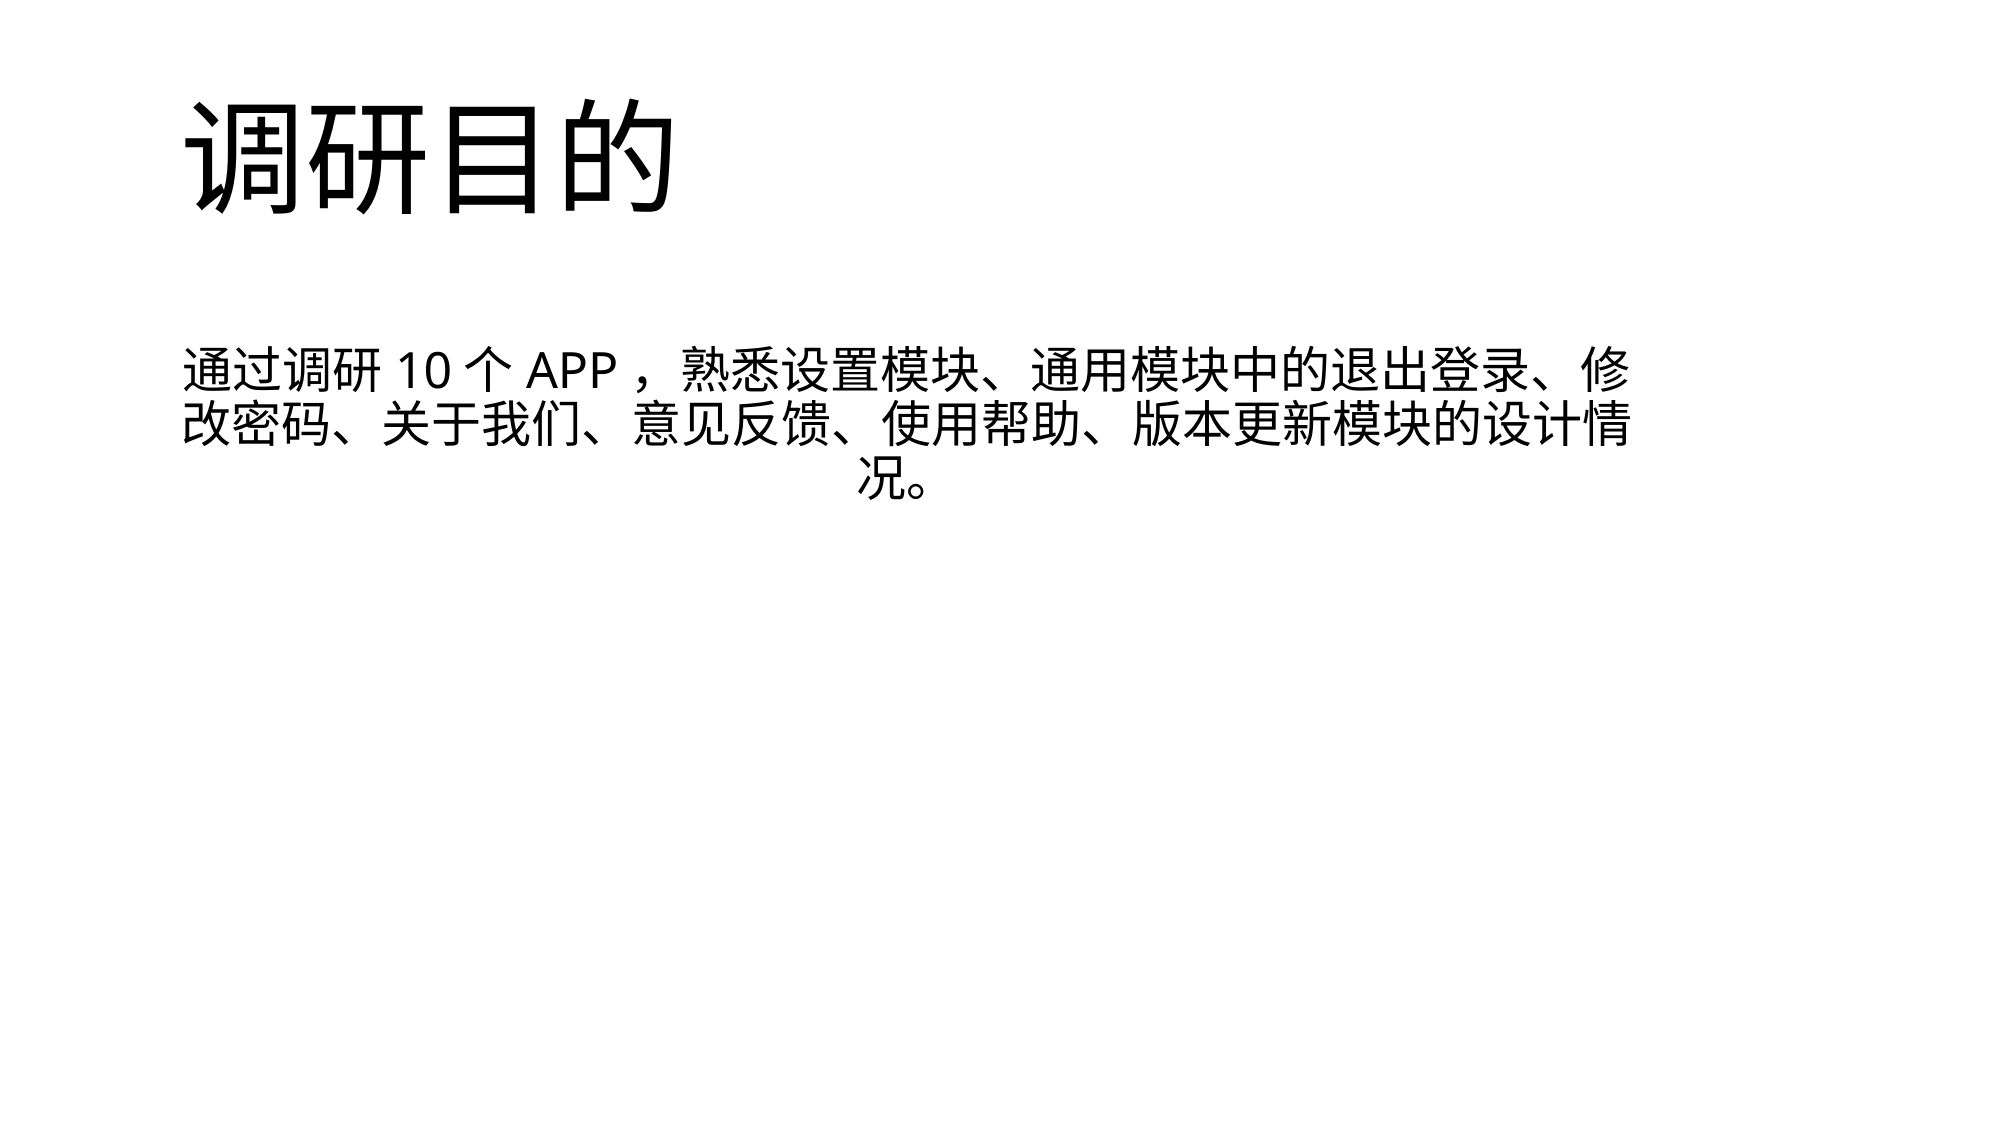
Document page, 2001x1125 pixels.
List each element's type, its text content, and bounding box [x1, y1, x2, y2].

title 调研目的 [58, 40, 802, 240]
subtitle 通过调研10个APP，熟悉设置模块、通用模块中的退出登录、修改密码、关于我们、意见反馈、使用帮助、版本更新模块的设计情况。 [156, 337, 1657, 610]
